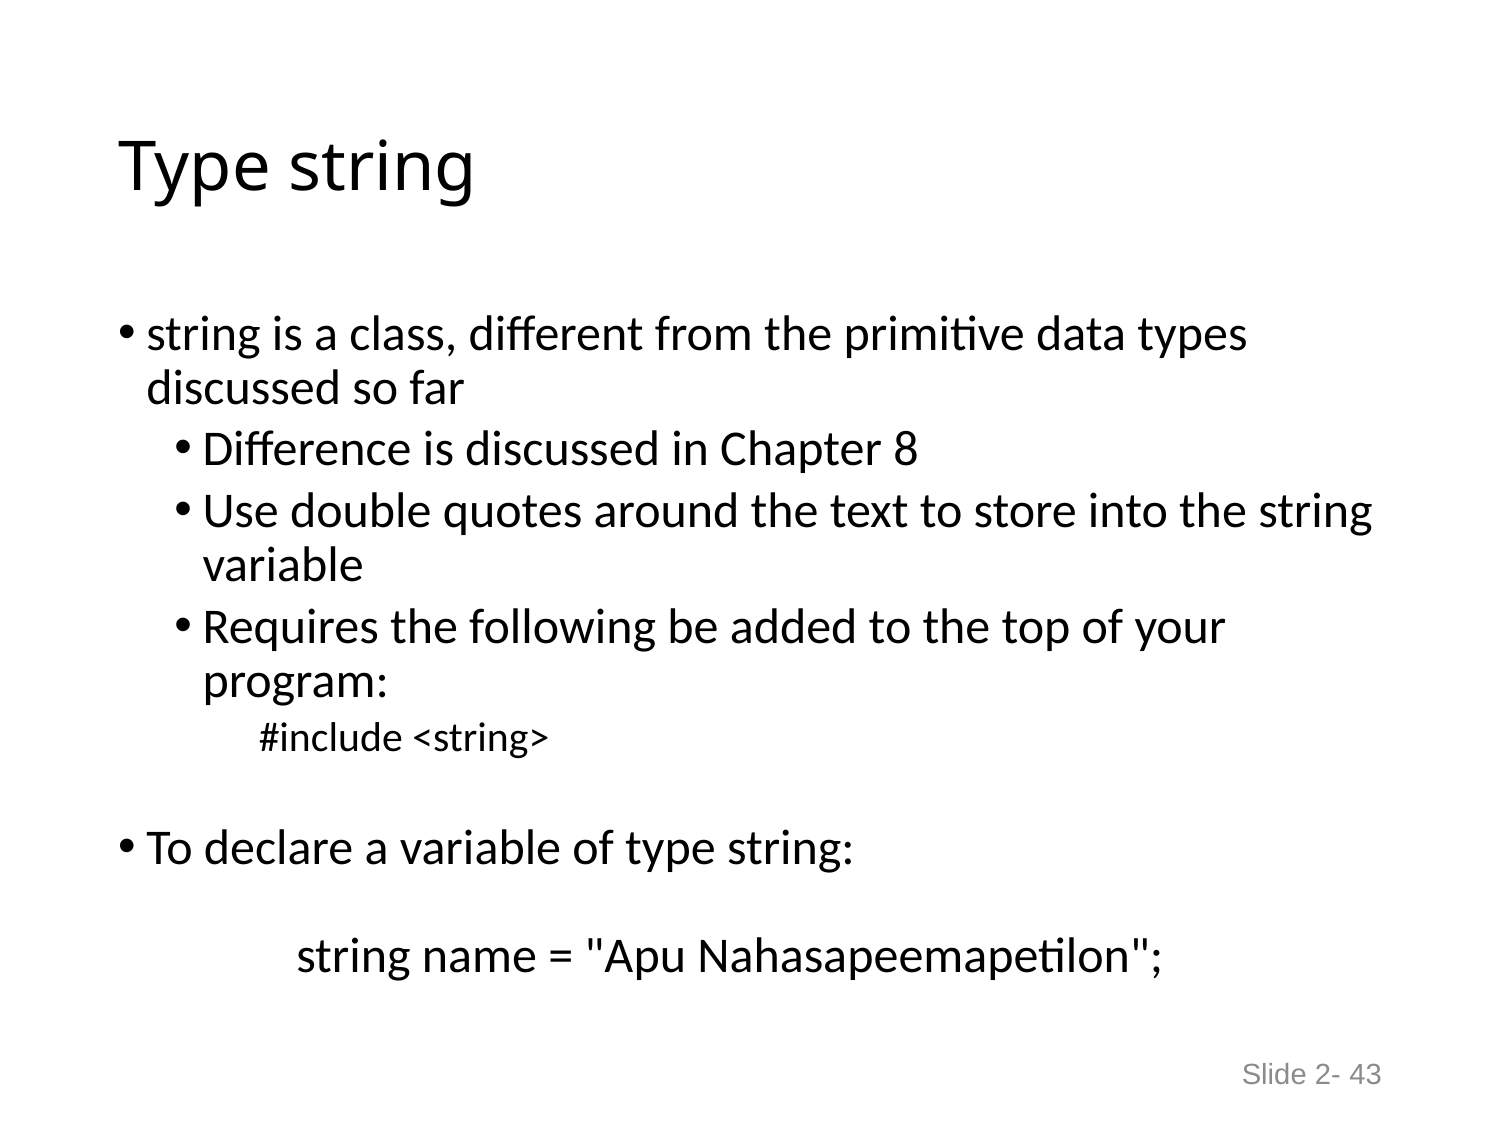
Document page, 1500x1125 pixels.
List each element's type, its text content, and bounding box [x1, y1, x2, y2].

title Type string [103, 59, 1397, 278]
slide_number Slide 2- 43 [1059, 1042, 1397, 1103]
list string is a class, different from the primitive data types discussed so far Difference is discussed in Chapter 8 Use double quotes around the text to store into the string variable Requires the following be added to the top of your program: #include <string> To declare a variable of type string: string name = "Apu Nahasapeemapetilon"; [103, 299, 1397, 1014]
